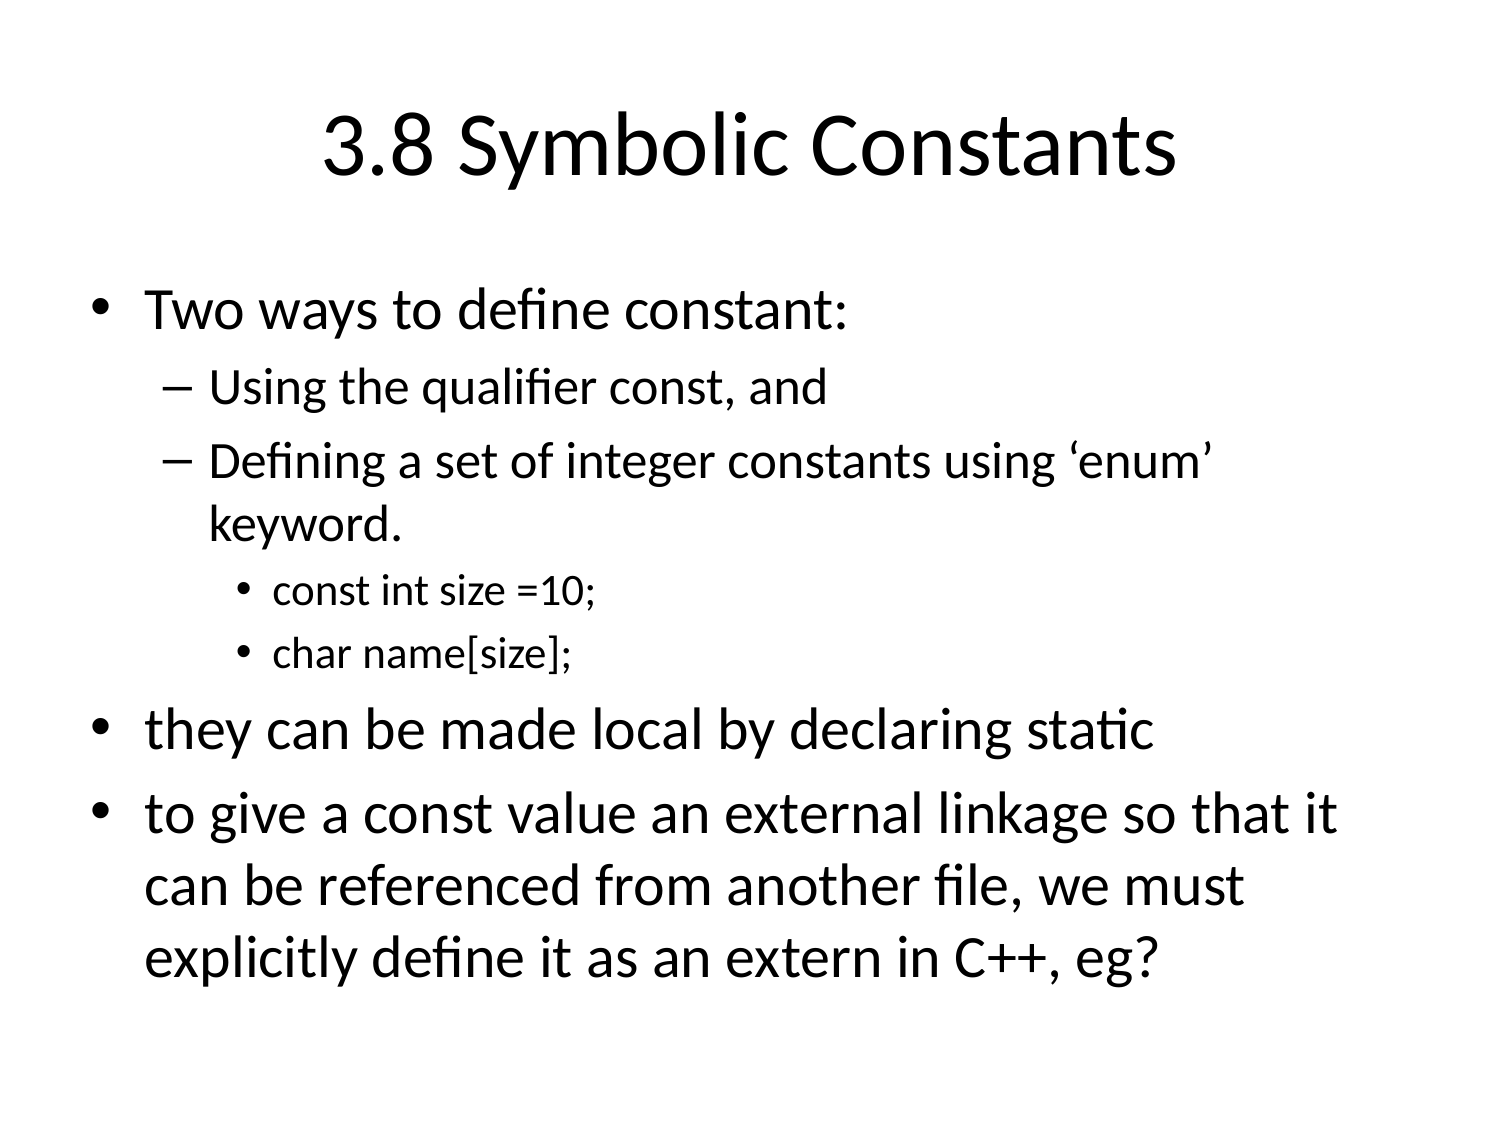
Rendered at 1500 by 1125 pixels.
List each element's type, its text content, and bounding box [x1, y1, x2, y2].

list Two ways to define constant: Using the qualifier const, and Defining a set of integer constants using ‘enum’ keyword. const int size =10; char name[size]; they can be made local by declaring static to give a const value an external linkage so that it can be referenced from another file, we must explicitly define it as an extern in C++, eg? [75, 262, 1425, 1005]
title 3.8 Symbolic Constants [75, 45, 1425, 233]
